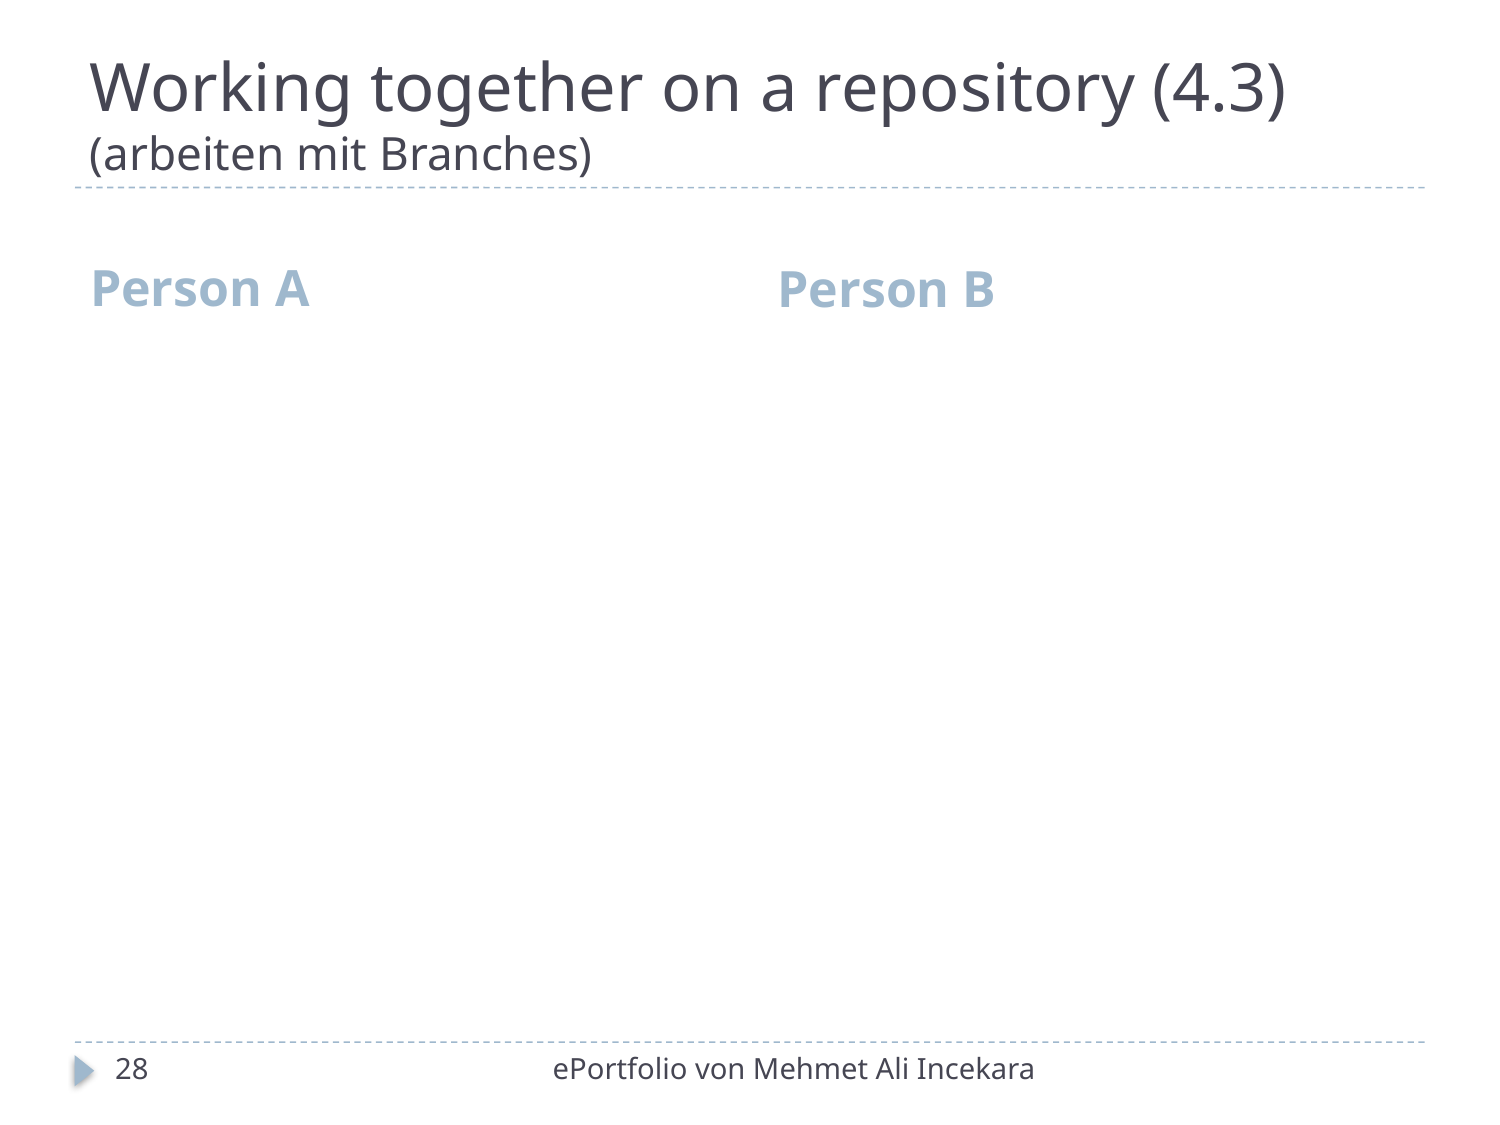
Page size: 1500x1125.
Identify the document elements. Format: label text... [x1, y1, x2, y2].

list Person A [75, 210, 738, 324]
slide_number 28 [100, 1042, 426, 1103]
footer ePortfolio von Mehmet Ali Incekara [475, 1042, 1051, 1103]
list Person B [762, 212, 1426, 325]
title Working together on a repository (4.3) (arbeiten mit Branches) [75, 37, 1425, 188]
